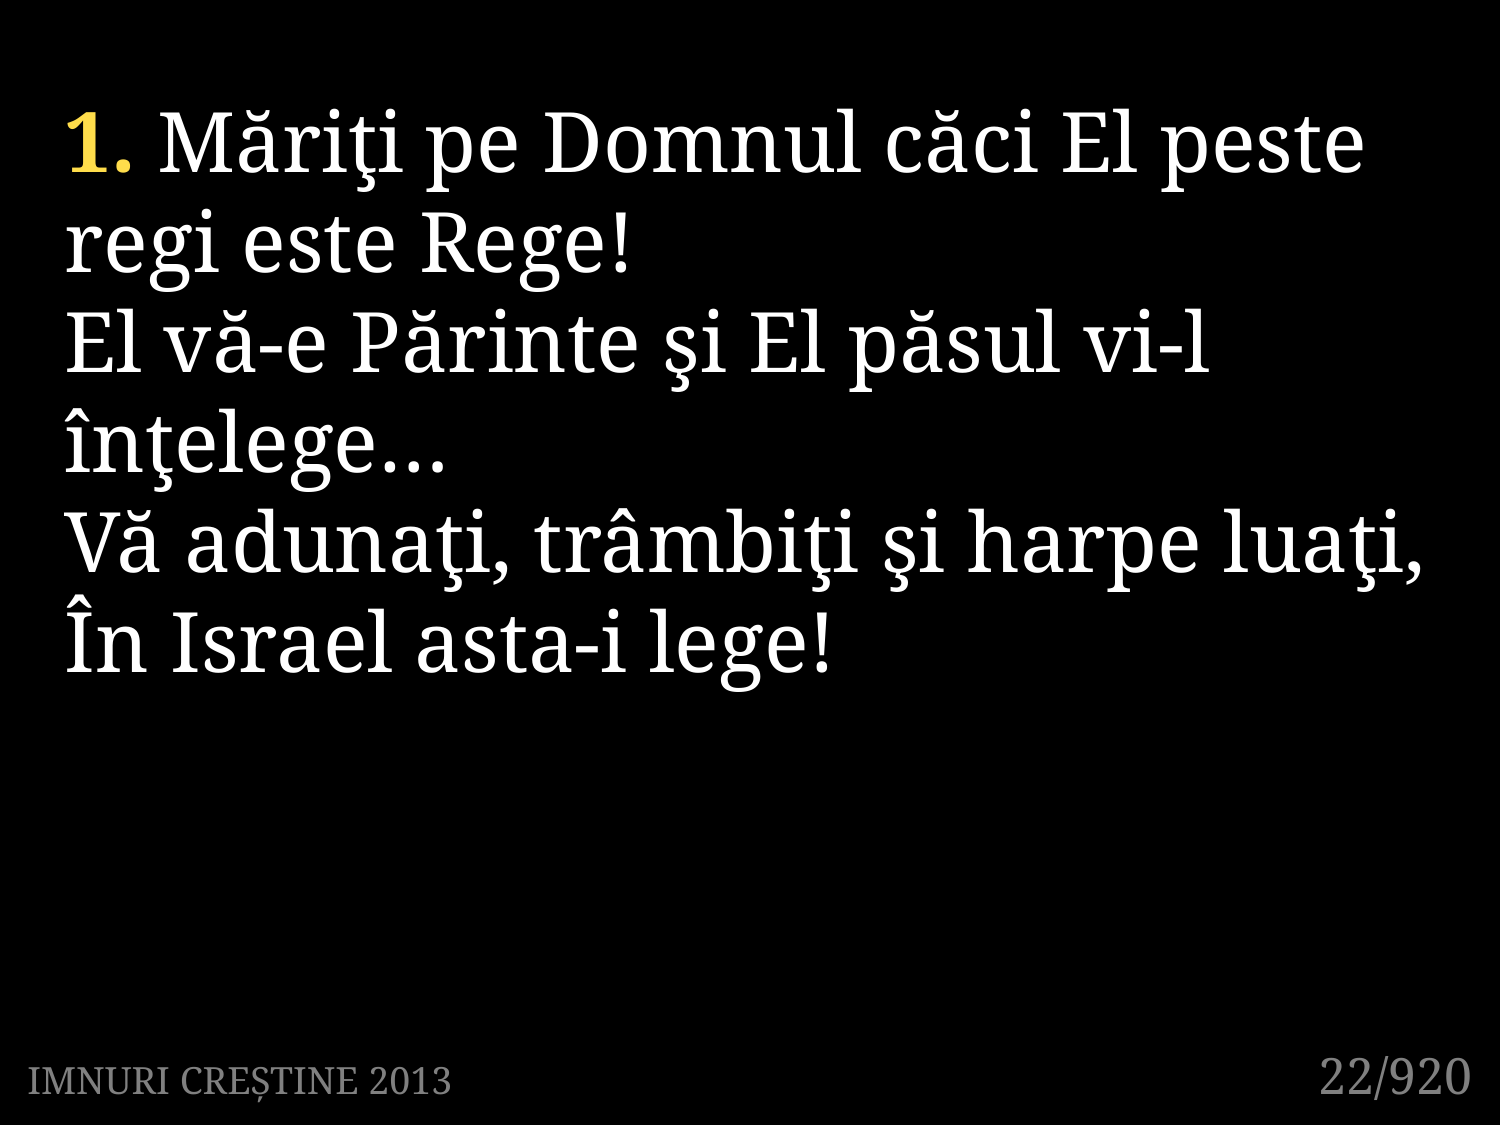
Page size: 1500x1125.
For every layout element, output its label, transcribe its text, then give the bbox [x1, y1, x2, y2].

text_box IMNURI CREȘTINE 2013 [12, 1049, 637, 1110]
text_box 1. Măriţi pe Domnul căci El peste regi este Rege! El vă-e Părinte şi El păsul vi-l înţelege… Vă adunaţi, trâmbiţi şi harpe luaţi, În Israel asta-i lege! [49, 82, 1488, 697]
text_box 22/920 [637, 1037, 1488, 1113]
